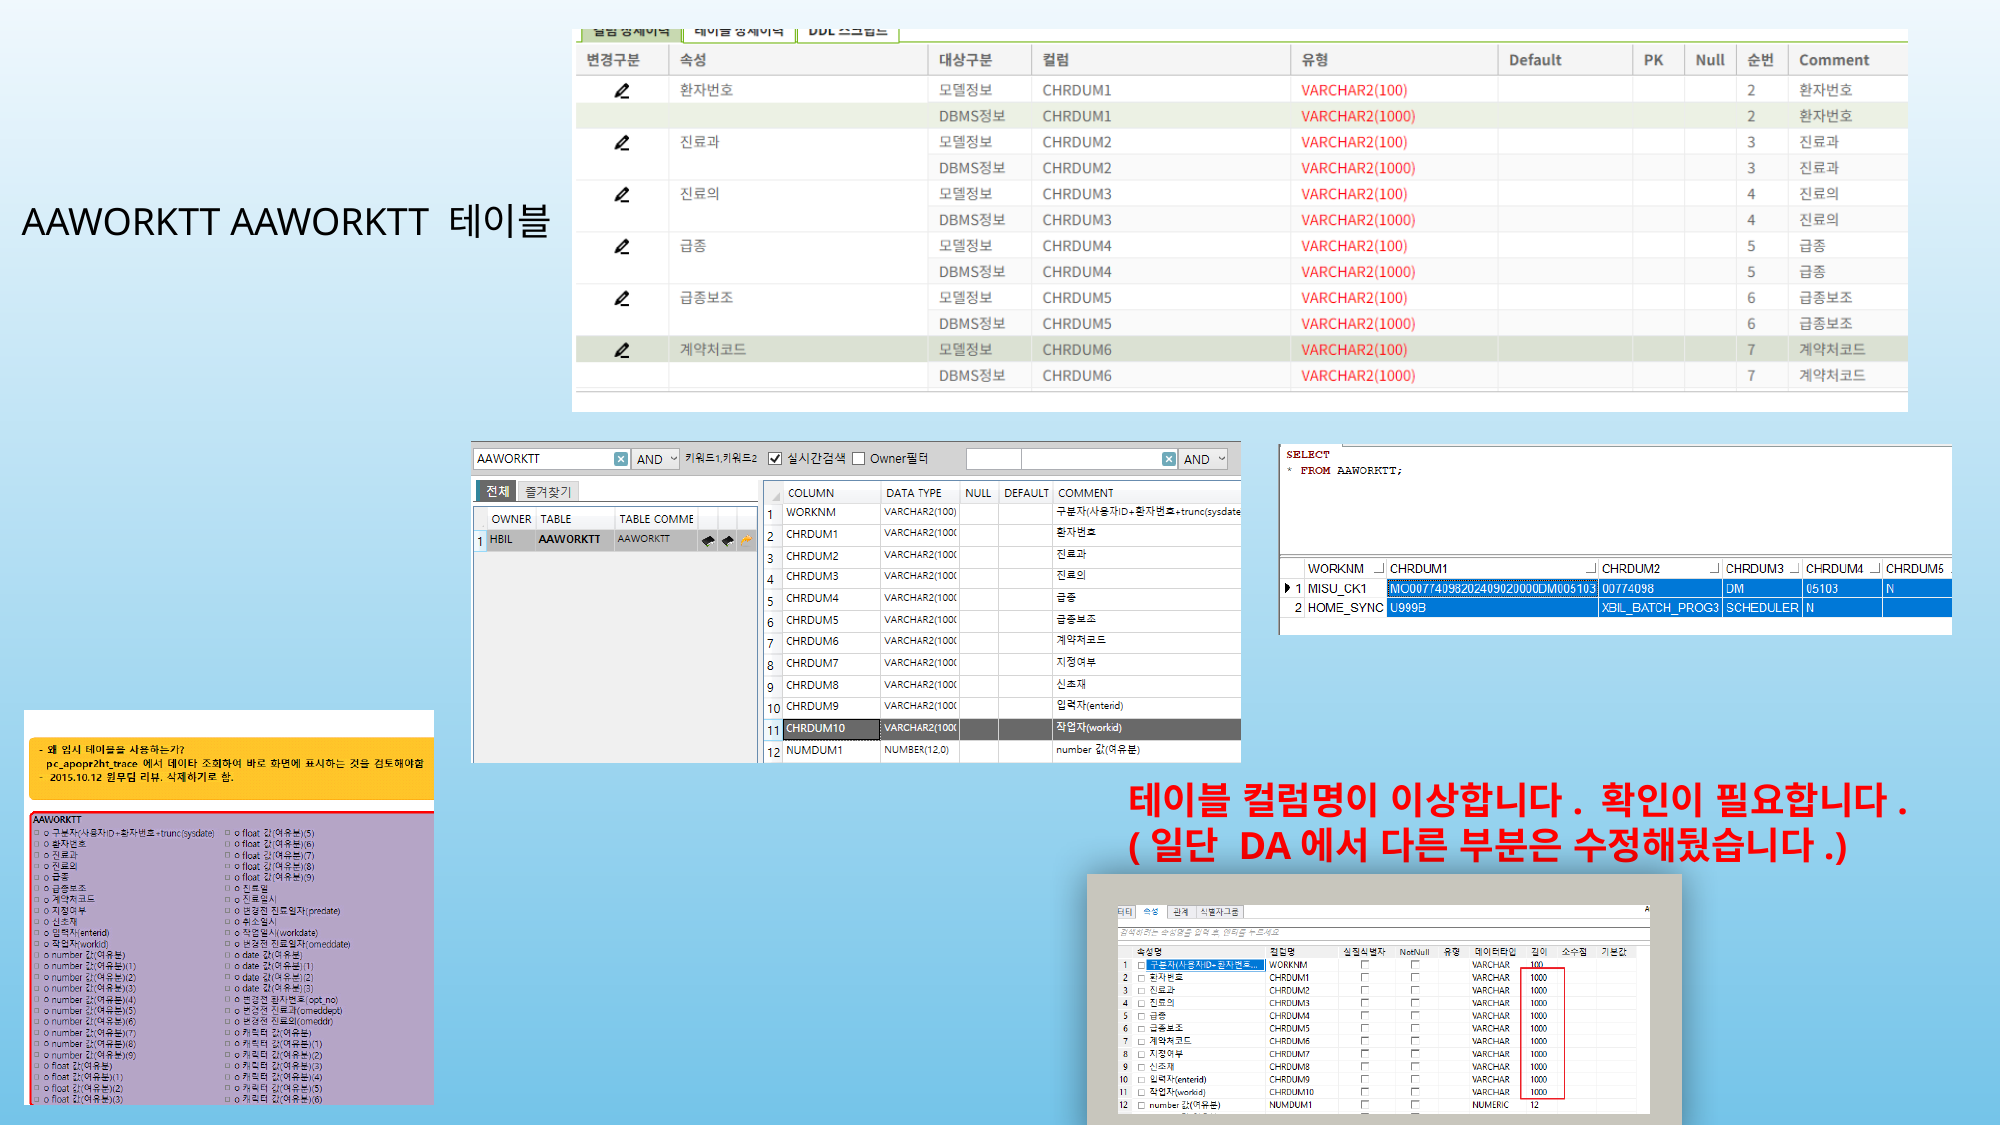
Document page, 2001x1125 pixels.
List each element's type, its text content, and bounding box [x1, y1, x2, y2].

text_box 테이블 컬럼명이 이상합니다. 확인이 필요합니다. (일단 DA에서 다른 부분은 수정해뒀습니다.) [1113, 769, 1924, 875]
picture [1277, 443, 1953, 635]
picture [471, 440, 1241, 763]
picture [1117, 904, 1651, 1115]
text_box AAWORKTT AAWORKTT 테이블 [6, 190, 567, 251]
picture [24, 709, 435, 1106]
picture [572, 29, 1909, 413]
